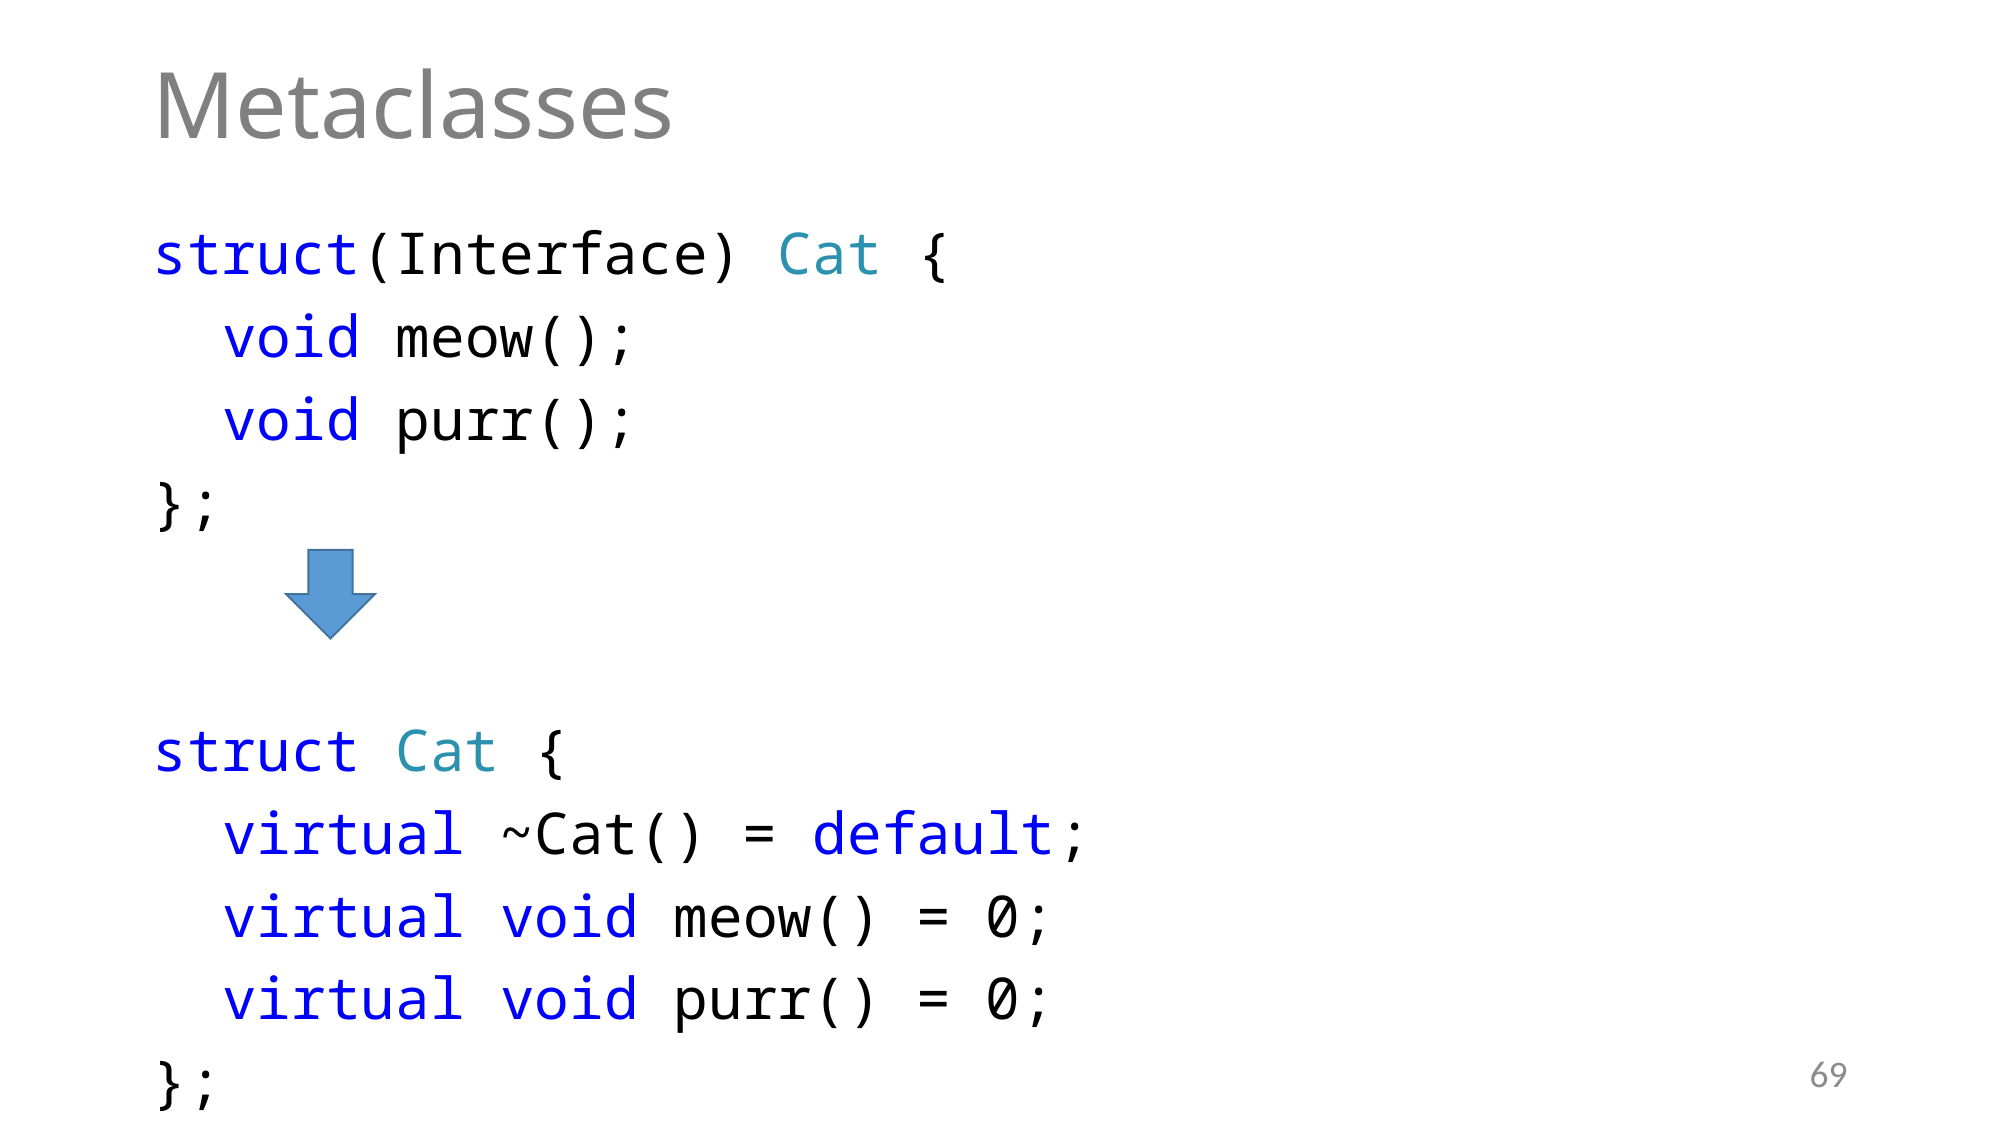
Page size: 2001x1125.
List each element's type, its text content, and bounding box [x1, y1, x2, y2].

slide_number 69 [1412, 1042, 1863, 1103]
title Metaclasses [137, 0, 1863, 217]
list struct(Interface) Cat { void meow(); void purr(); }; struct Cat { virtual ~Cat() = default; virtual void meow() = 0; virtual void purr() = 0; }; [137, 217, 1863, 1125]
text_box [283, 548, 378, 640]
